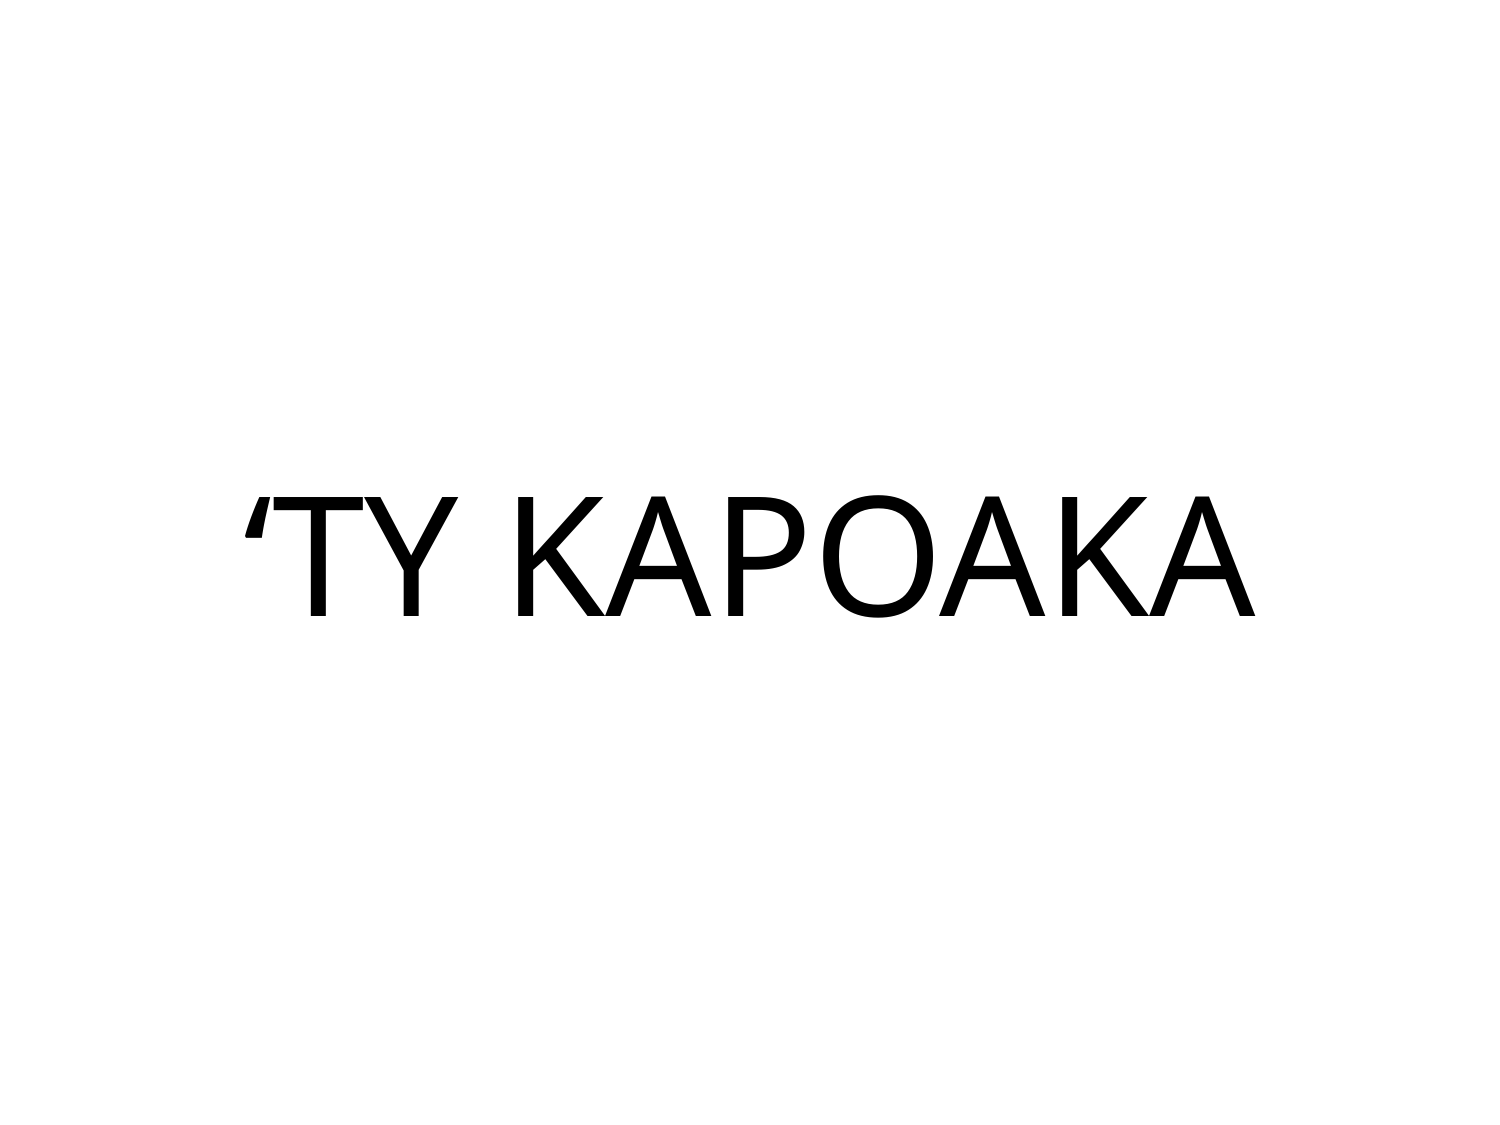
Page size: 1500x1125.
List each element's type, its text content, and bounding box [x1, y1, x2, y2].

title ‘TY KAPOAKA [0, 0, 1500, 1125]
